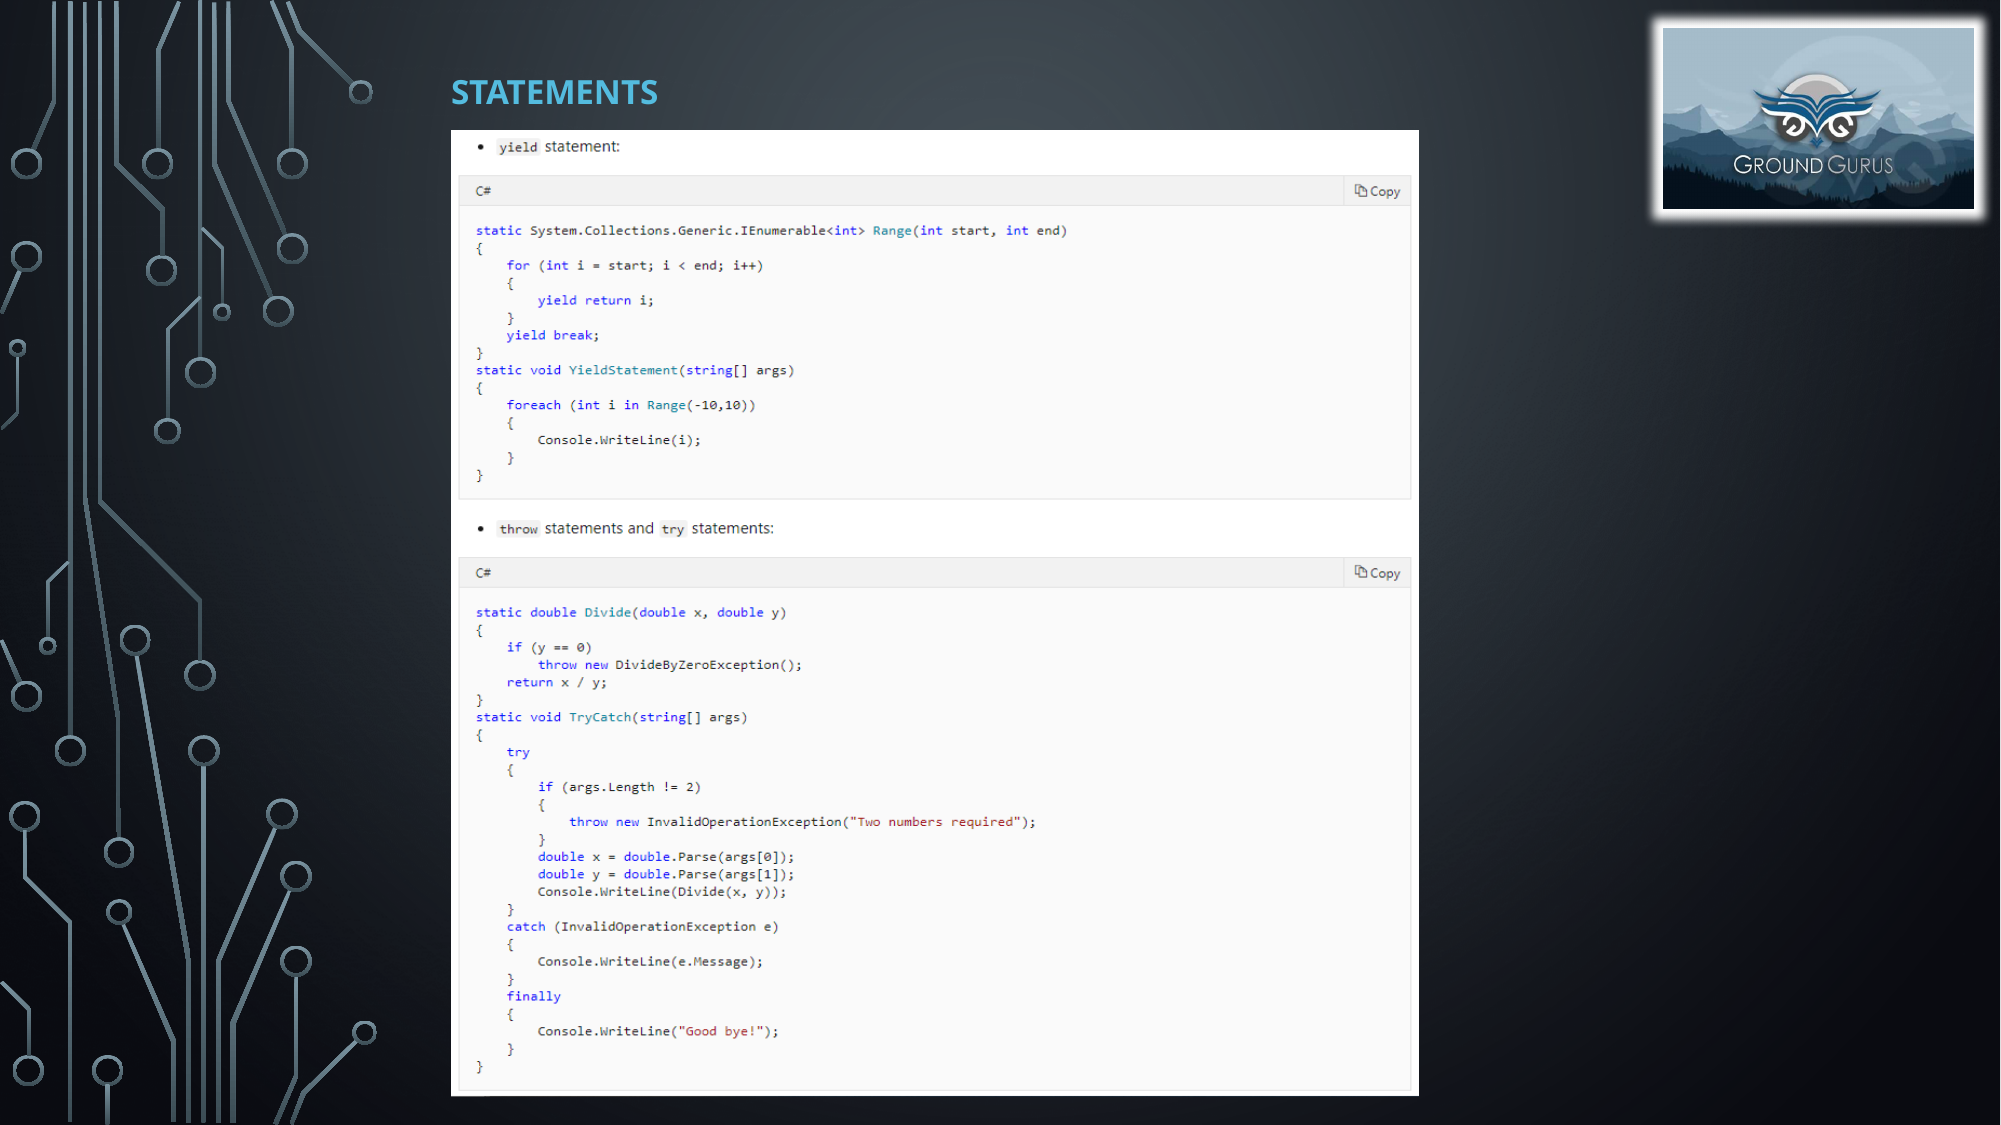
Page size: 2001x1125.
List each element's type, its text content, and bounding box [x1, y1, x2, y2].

picture [1662, 27, 1974, 209]
picture [451, 129, 1419, 1097]
subtitle STATEMENTS [436, 55, 1644, 1097]
